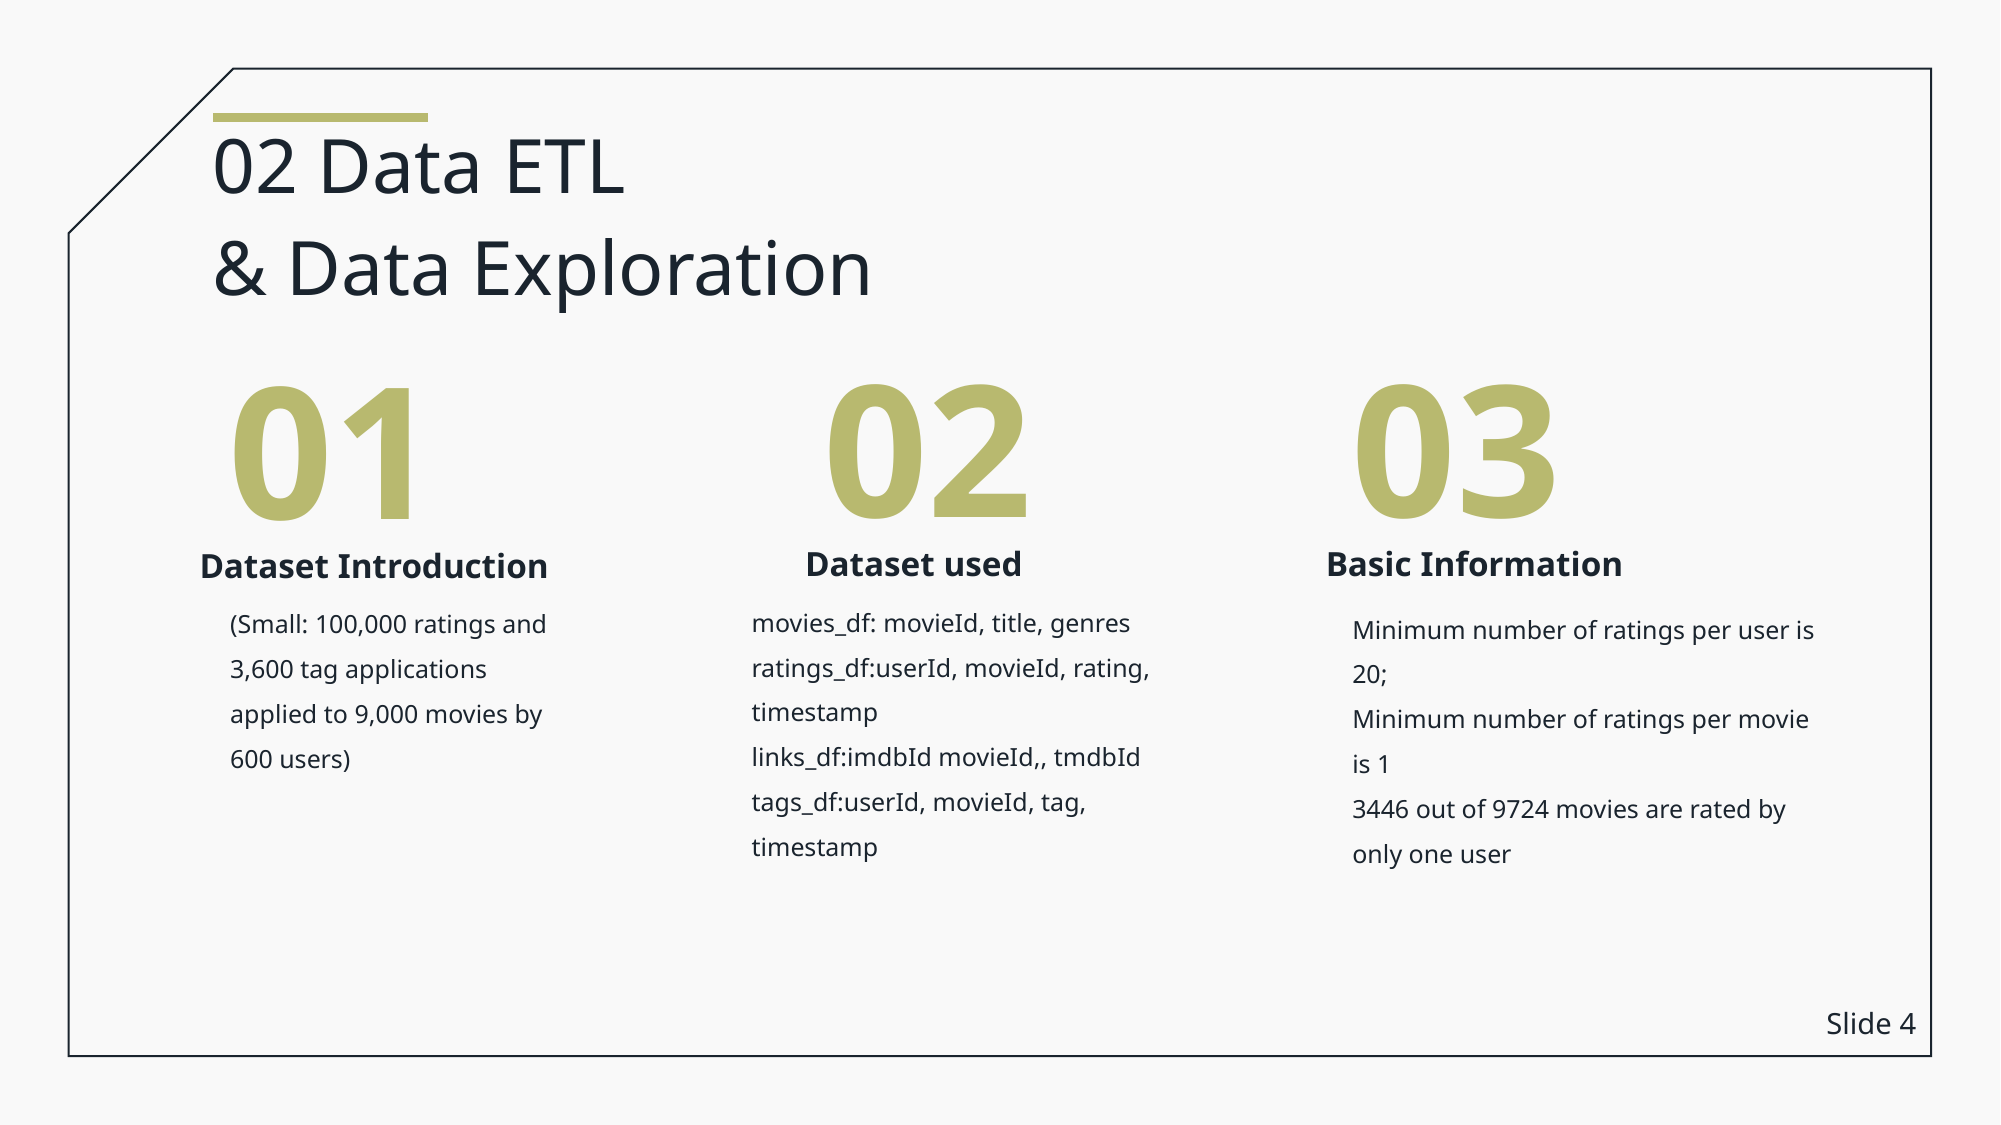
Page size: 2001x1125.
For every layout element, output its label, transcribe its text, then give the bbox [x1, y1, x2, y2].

text_box Dataset used [790, 536, 1047, 584]
text_box Basic Information [1311, 536, 1656, 591]
text_box 02 [808, 326, 1048, 562]
text_box 03 [1337, 326, 1577, 536]
text_box 01 [214, 328, 454, 537]
list 02 Data ETL & Data Exploration [197, 121, 1932, 320]
text_box Dataset Introduction [184, 537, 573, 593]
text_box movies_df: movieId, title, genres ratings_df:userId, movieId, rating, timestamp links_df:imdbId movieId,, tmdbId tags_df:userId, movieId, tag, timestamp [736, 584, 1235, 914]
text_box Minimum number of ratings per user is 20; Minimum number of ratings per movie is 1 3446 out of 9724 movies are rated by only one user [1337, 591, 1836, 966]
text_box (Small: 100,000 ratings and 3,600 tag applications applied to 9,000 movies by 600 users) [215, 586, 566, 781]
